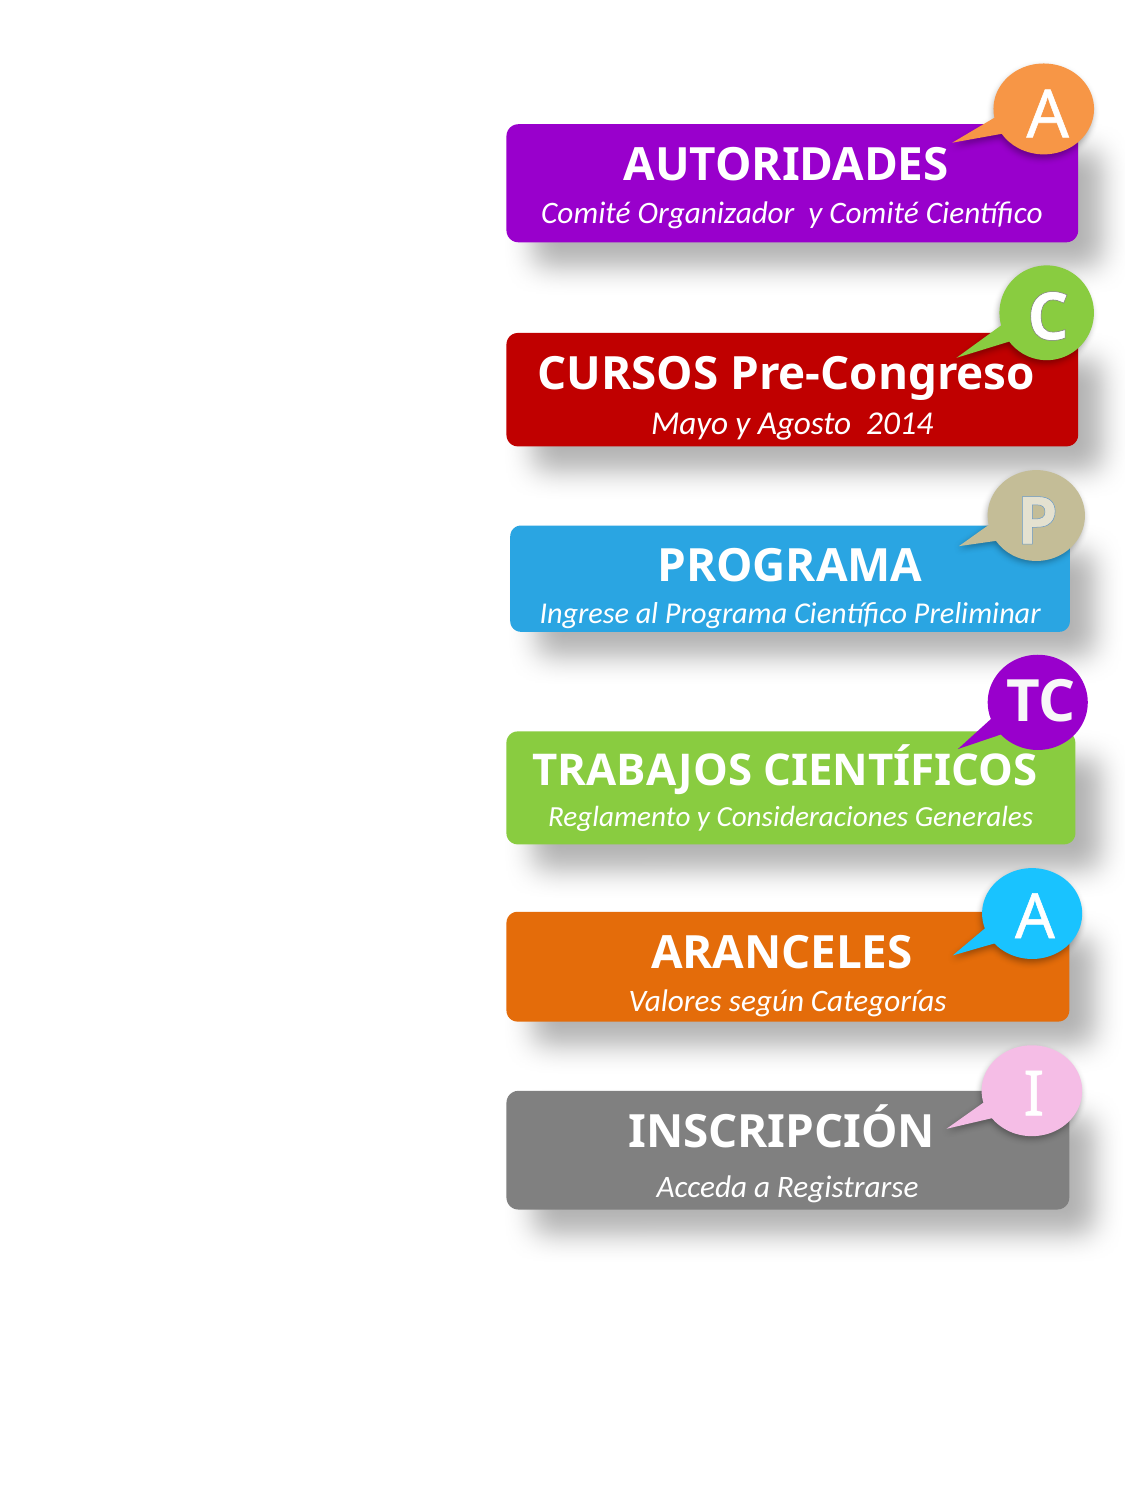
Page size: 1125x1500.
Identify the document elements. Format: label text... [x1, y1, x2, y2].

text_box [1079, 892, 1085, 935]
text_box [506, 324, 1079, 633]
text_box TC [975, 655, 1106, 741]
text_box [992, 71, 1011, 99]
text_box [506, 731, 1076, 1489]
text_box C [994, 265, 1085, 361]
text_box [506, 100, 1079, 266]
text_box [1083, 77, 1097, 141]
text_box [1079, 1069, 1085, 1112]
text_box [1082, 494, 1088, 537]
text_box A [1011, 63, 1083, 159]
text_box [1085, 281, 1097, 344]
